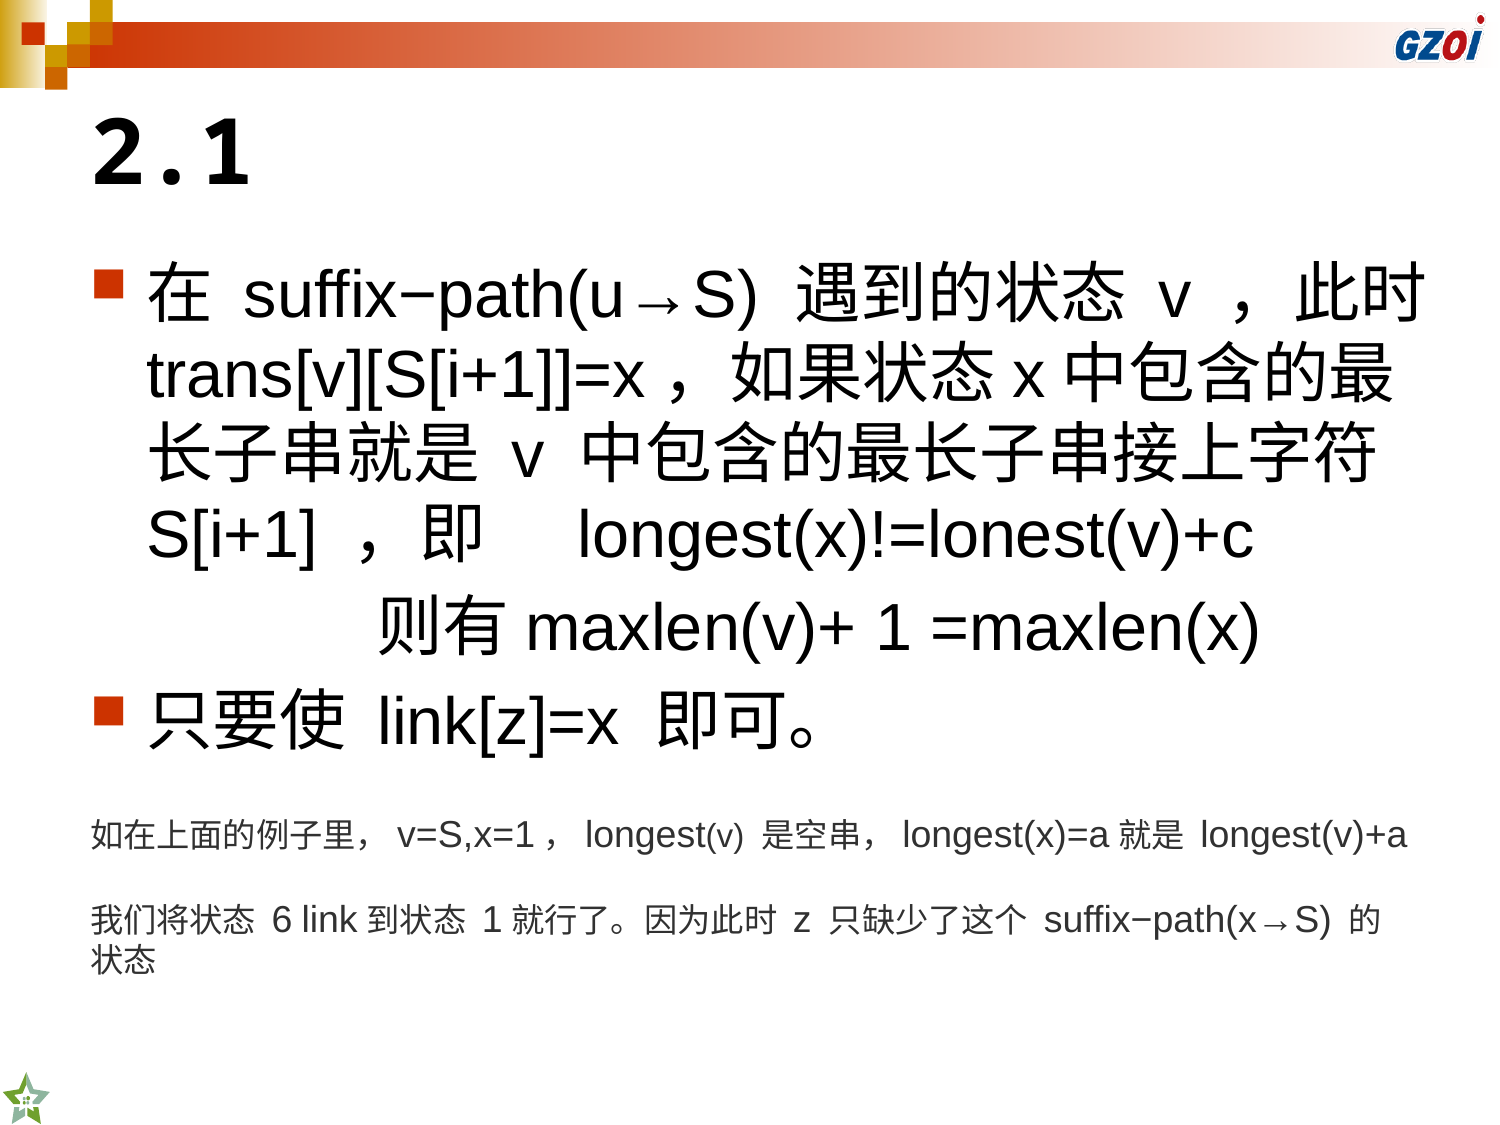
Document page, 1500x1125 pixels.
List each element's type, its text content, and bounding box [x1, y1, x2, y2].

list 在 suffix−path(u→S) 遇到的状态 v ，此时 trans[v][S[i+1]]=x，如果状态x中包含的最长子串就是 v 中包含的最长子串接上字符S[i+1] ，即 longest(x)!=lonest(v)+c 则有maxlen(v)+ 1 =maxlen(x) 只要使 link[z]=x 即可。 [75, 243, 1459, 776]
title 2.1 [75, 75, 1425, 220]
picture [1392, 8, 1492, 72]
text_box 如在上面的例子里，v=S,x=1，longest(v) 是空串，longest(x)=a就是 longest(v)+a 我们将状态 6 link到状态 1就行了。因为此时 z 只缺少了这个 suffix−path(x→S) 的状态 [74, 802, 1425, 987]
